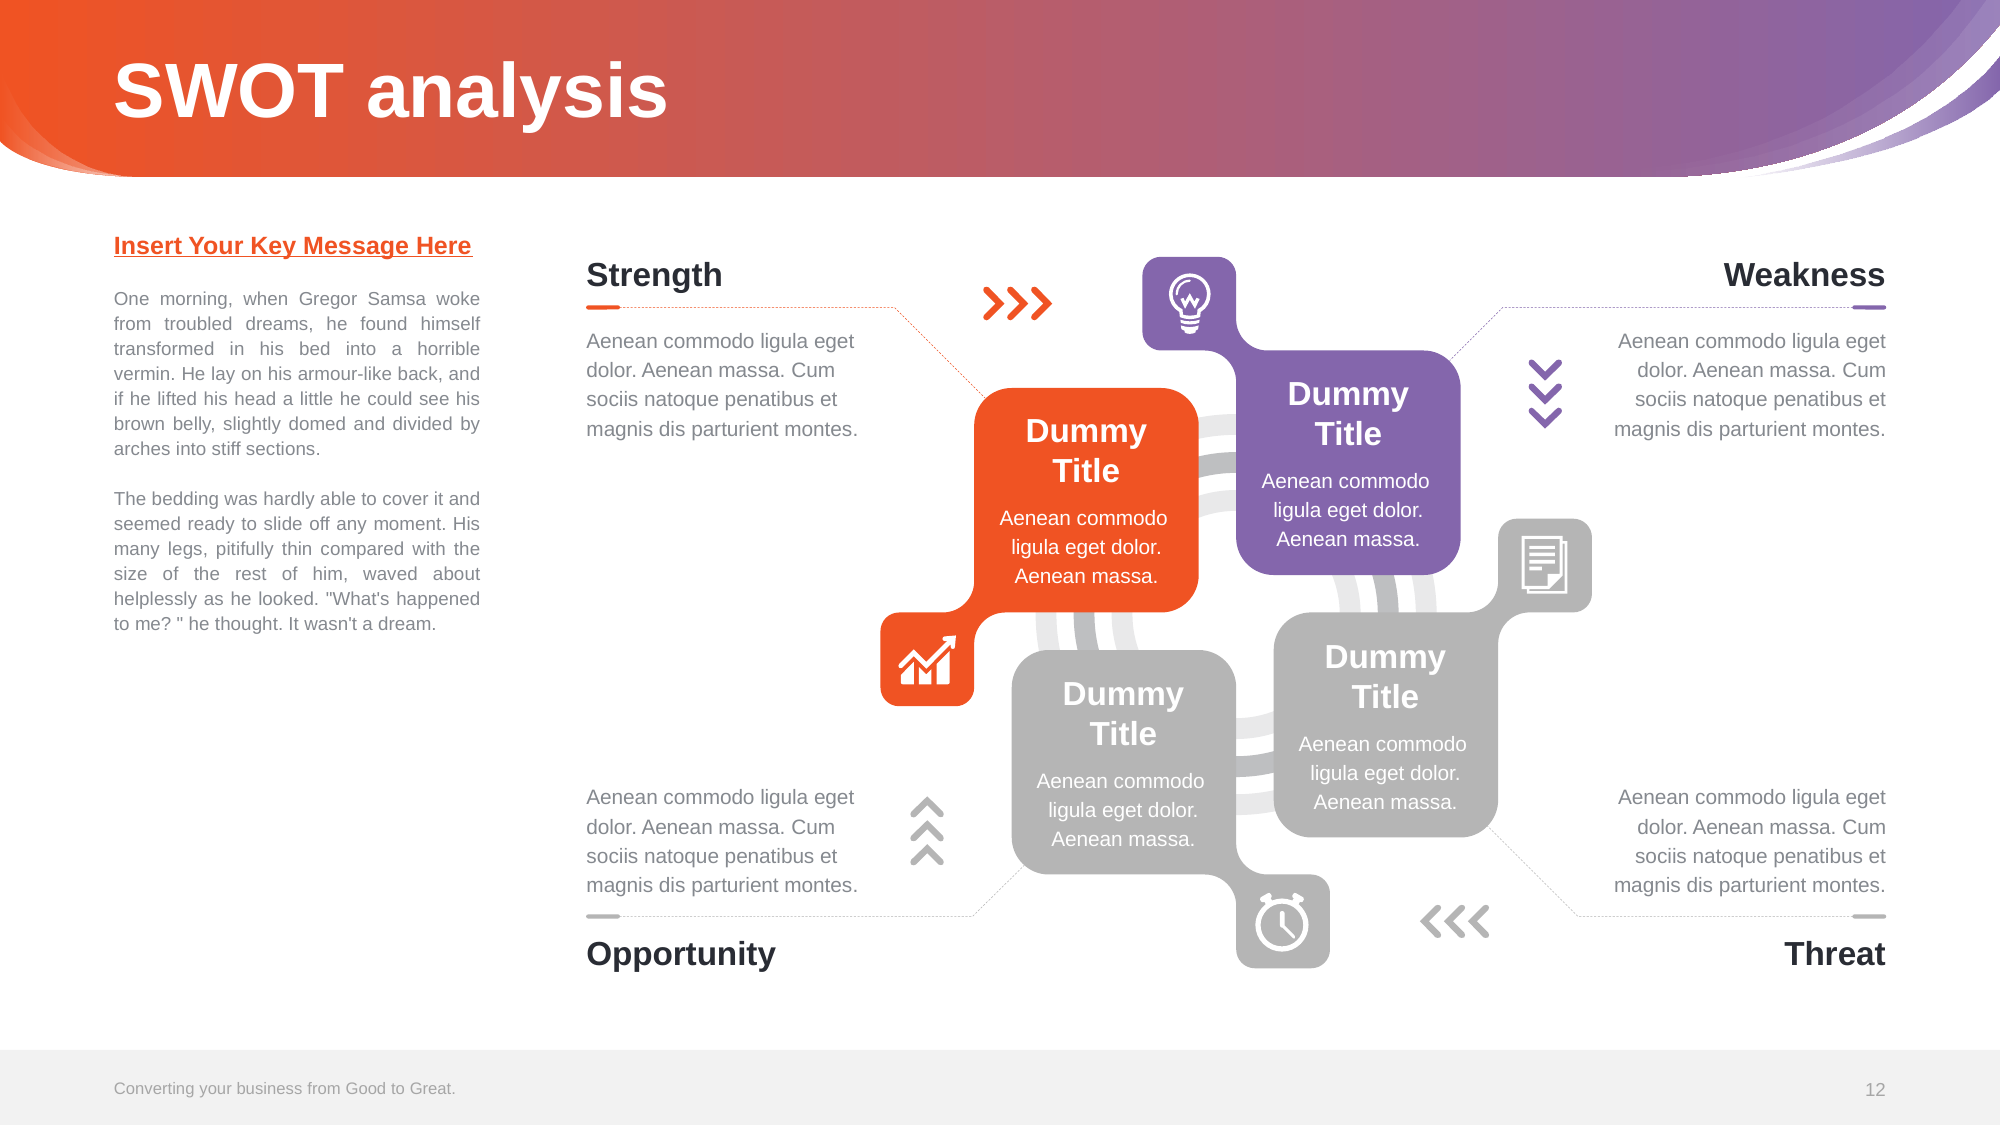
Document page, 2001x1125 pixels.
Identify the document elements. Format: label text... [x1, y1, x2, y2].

footer Converting your business from Good to Great. [114, 1068, 899, 1108]
list Insert Your Key Message Here One morning, when Gregor Samsa woke from troubled dreams, he found himself transformed in his bed into a horrible vermin. He lay on his armour-like back, and if he lifted his head a little he could see his brown belly, slightly domed and divided by arches into stiff sections. The bedding was hardly able to cover it and seemed ready to slide off any moment. His many legs, pitifully thin compared with the size of the rest of him, waved about helplessly as he looked. "What's happened to me? " he thought. It wasn't a dream. [114, 234, 481, 1014]
slide_number 12 [1791, 1069, 1886, 1109]
title SWOT analysis [114, 7, 1886, 177]
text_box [586, 252, 1886, 973]
